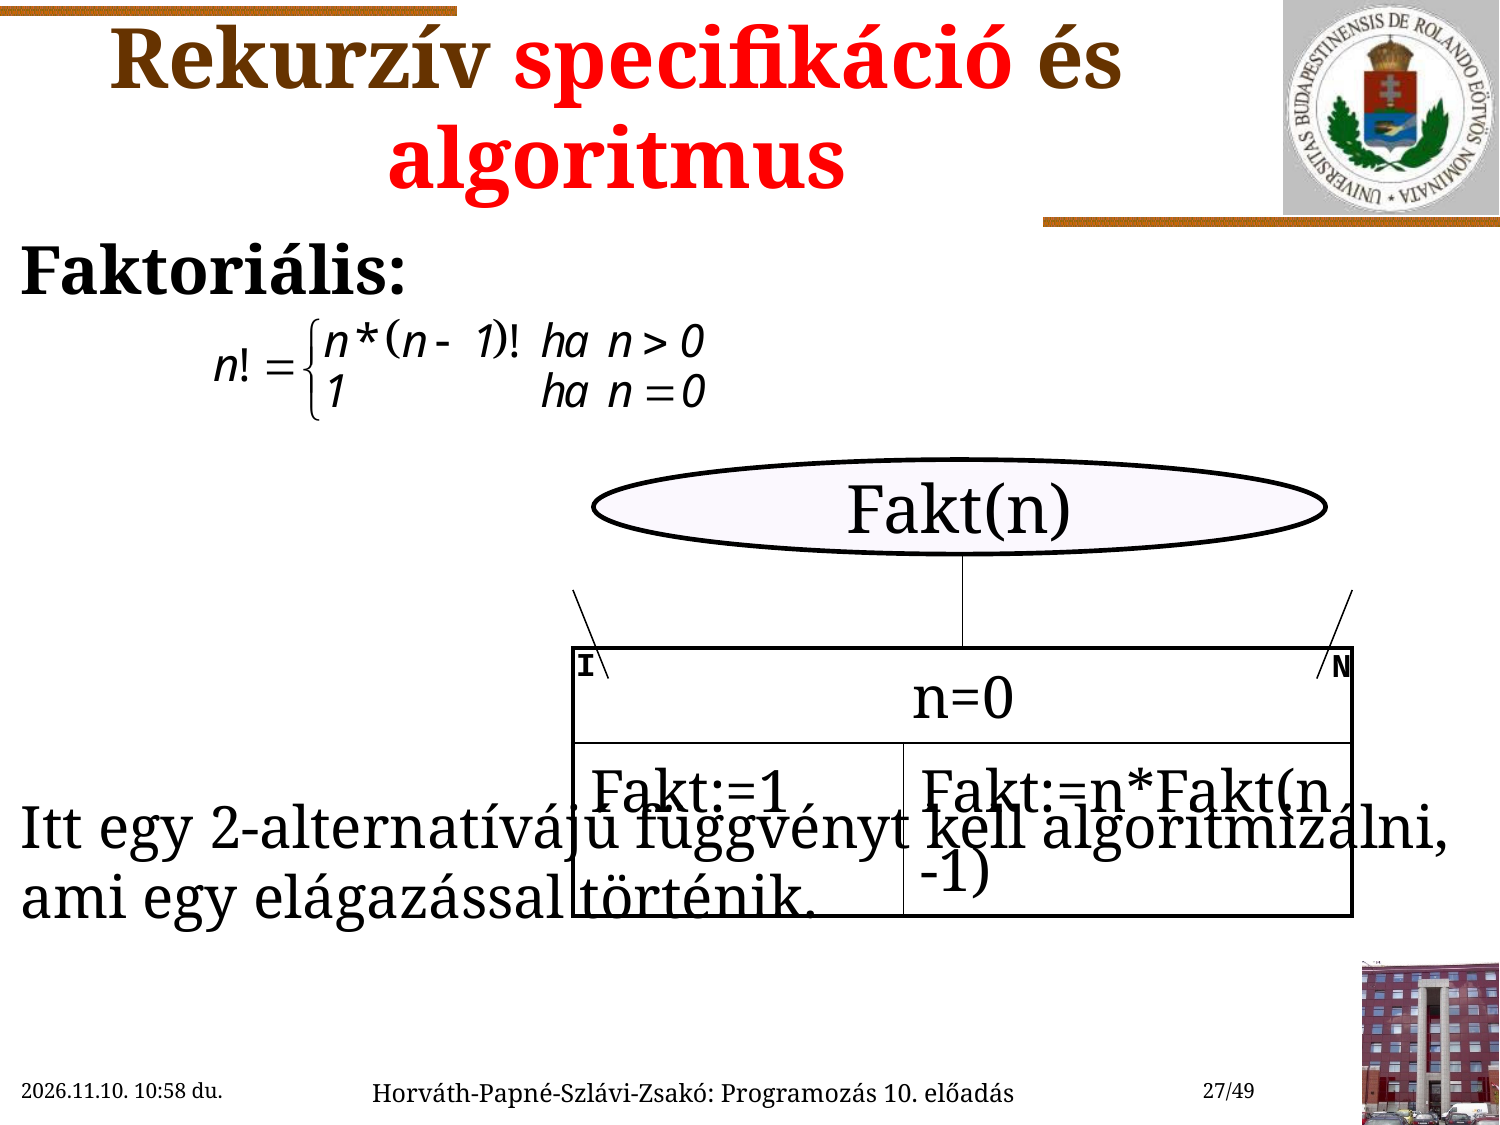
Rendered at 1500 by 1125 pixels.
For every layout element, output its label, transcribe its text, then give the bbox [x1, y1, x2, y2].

picture [0, 0, 457, 14]
text_box I [561, 636, 609, 691]
table_header [573, 554, 962, 646]
text_box Fakt(n) [593, 459, 1326, 555]
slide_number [5, 1070, 318, 1125]
table_cell Fakt:=n*Fakt(n-1) [904, 744, 1350, 914]
picture [1362, 961, 1499, 1125]
picture [1043, 0, 1500, 235]
text_box N [1316, 636, 1365, 692]
title Rekurzív specifikáció és algoritmus [0, 14, 1235, 197]
list Faktoriális: Itt egy 2-alternatívájú függvényt kell algoritmizálni, ami egy elágazással történik. [5, 220, 1471, 1000]
slide_number 27/49 [1079, 1070, 1270, 1125]
table_header [963, 554, 1352, 646]
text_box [206, 308, 709, 432]
footer Horváth-Papné-Szlávi-Zsakó: Programozás 10. előadás [318, 1070, 1069, 1125]
table_cell n=0 [575, 650, 1350, 742]
table_cell Fakt:=1 [575, 744, 903, 914]
text_box 2018. 11. 21. [3, 1057, 376, 1125]
